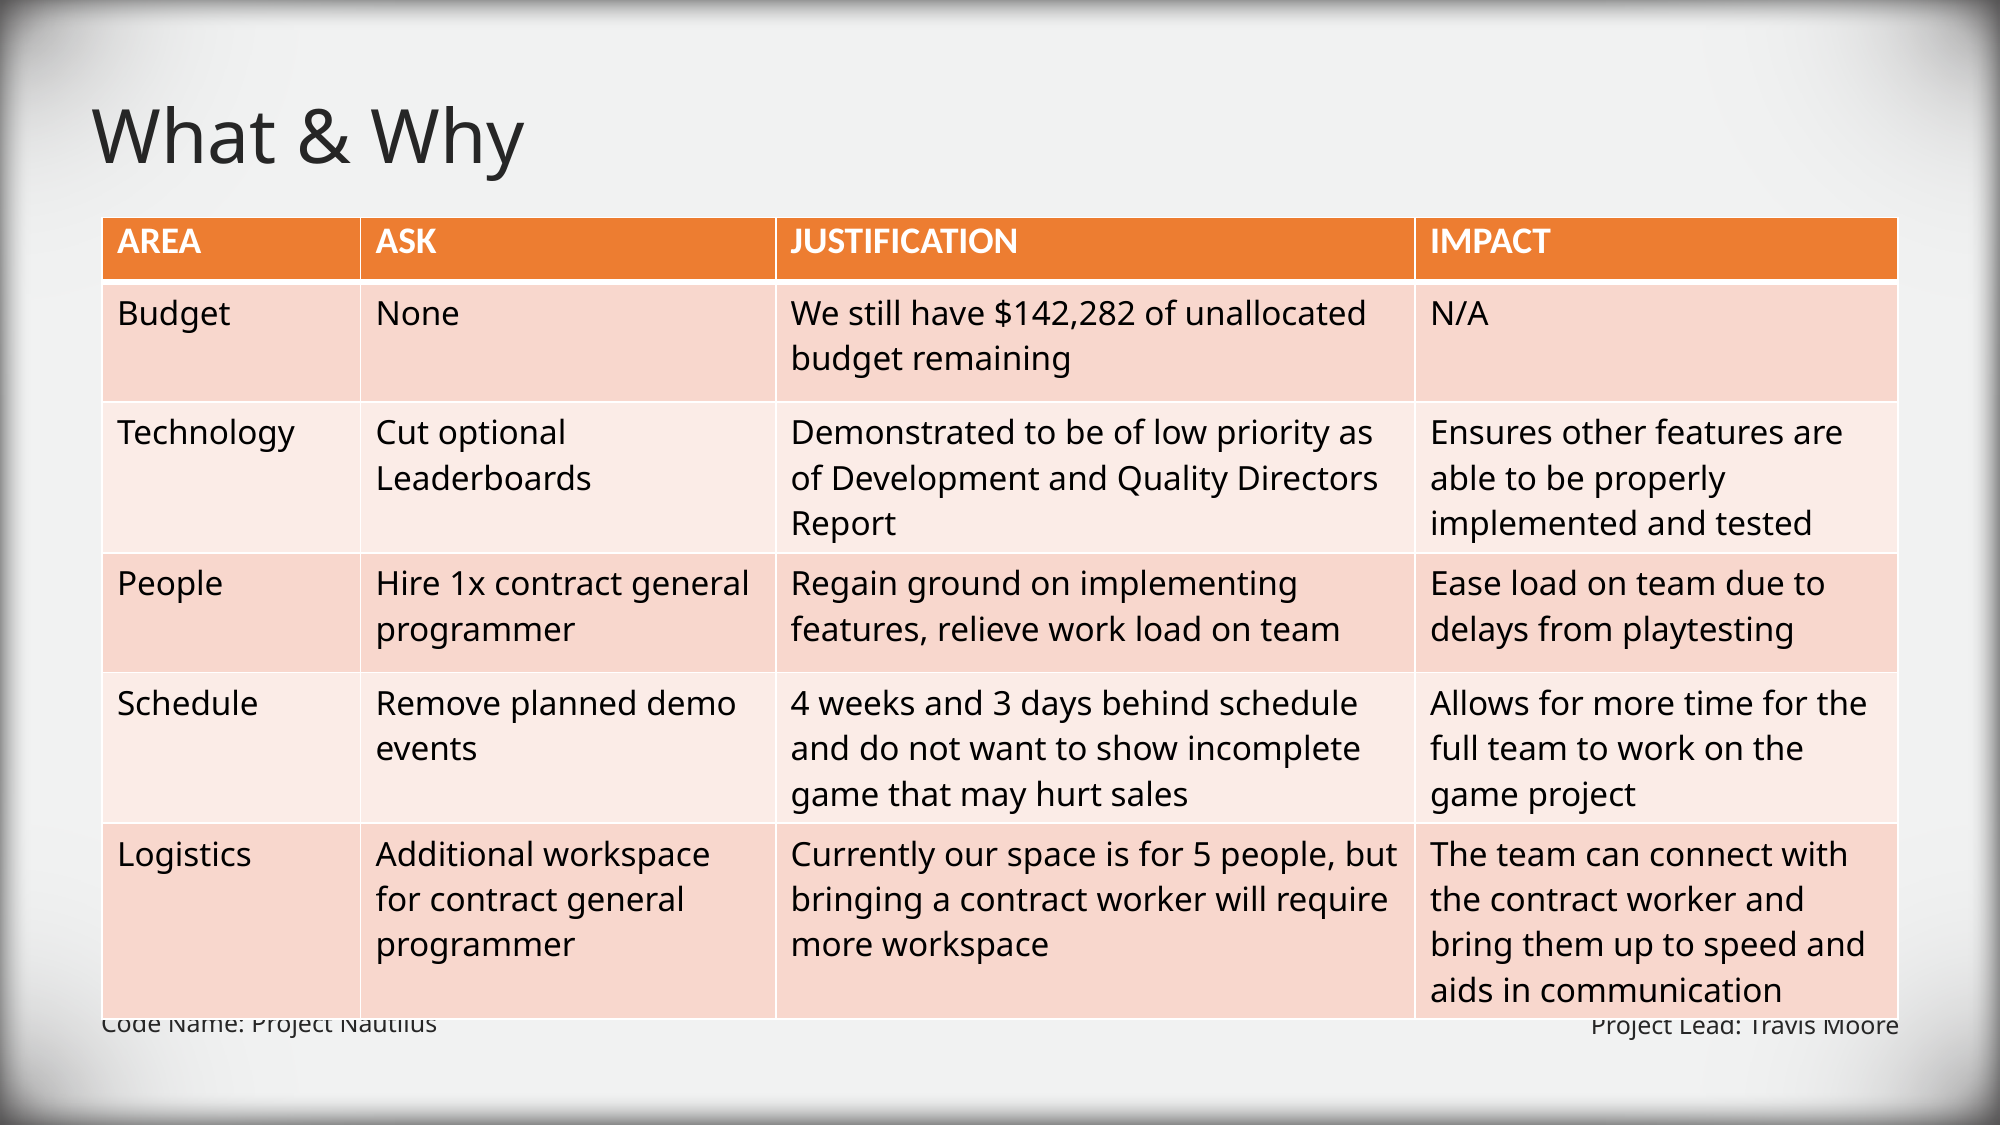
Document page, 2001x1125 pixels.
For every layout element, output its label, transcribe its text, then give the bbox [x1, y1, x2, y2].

table_header JUSTIFICATION [777, 218, 1414, 279]
table_cell N/A [1416, 285, 1897, 401]
title What & Why [76, 40, 1423, 190]
table_header ASK [361, 218, 775, 279]
table_cell Demonstrated to be of low priority as of Development and Quality Directors Report [777, 403, 1414, 552]
picture [0, 0, 2000, 1125]
table_cell Budget [103, 285, 360, 401]
table_cell The team can connect with the contract worker and bring them up to speed and aids in communication [1416, 824, 1897, 1018]
table_cell Ensures other features are able to be properly implemented and tested [1416, 403, 1897, 552]
table_cell None [361, 285, 775, 401]
table_cell People [103, 554, 360, 672]
table_cell Remove planned demo events [361, 673, 775, 822]
table_cell Hire 1x contract general programmer [361, 554, 775, 672]
table_cell Schedule [103, 673, 360, 822]
table_cell Regain ground on implementing features, relieve work load on team [777, 554, 1414, 672]
table_cell We still have $142,282 of unallocated budget remaining [777, 285, 1414, 401]
table_cell Additional workspace for contract general programmer [361, 824, 775, 1018]
table_header AREA [103, 218, 360, 279]
table_cell Ease load on team due to delays from playtesting [1416, 554, 1897, 672]
table_cell Currently our space is for 5 people, but bringing a contract worker will require more workspace [777, 824, 1414, 1018]
table_cell Technology [103, 403, 360, 552]
table_header IMPACT [1416, 218, 1897, 279]
table_cell Allows for more time for the full team to work on the game project [1416, 673, 1897, 822]
table_cell Logistics [103, 824, 360, 1018]
table_cell 4 weeks and 3 days behind schedule and do not want to show incomplete game that may hurt sales [777, 673, 1414, 822]
table_cell Cut optional Leaderboards [361, 403, 775, 552]
